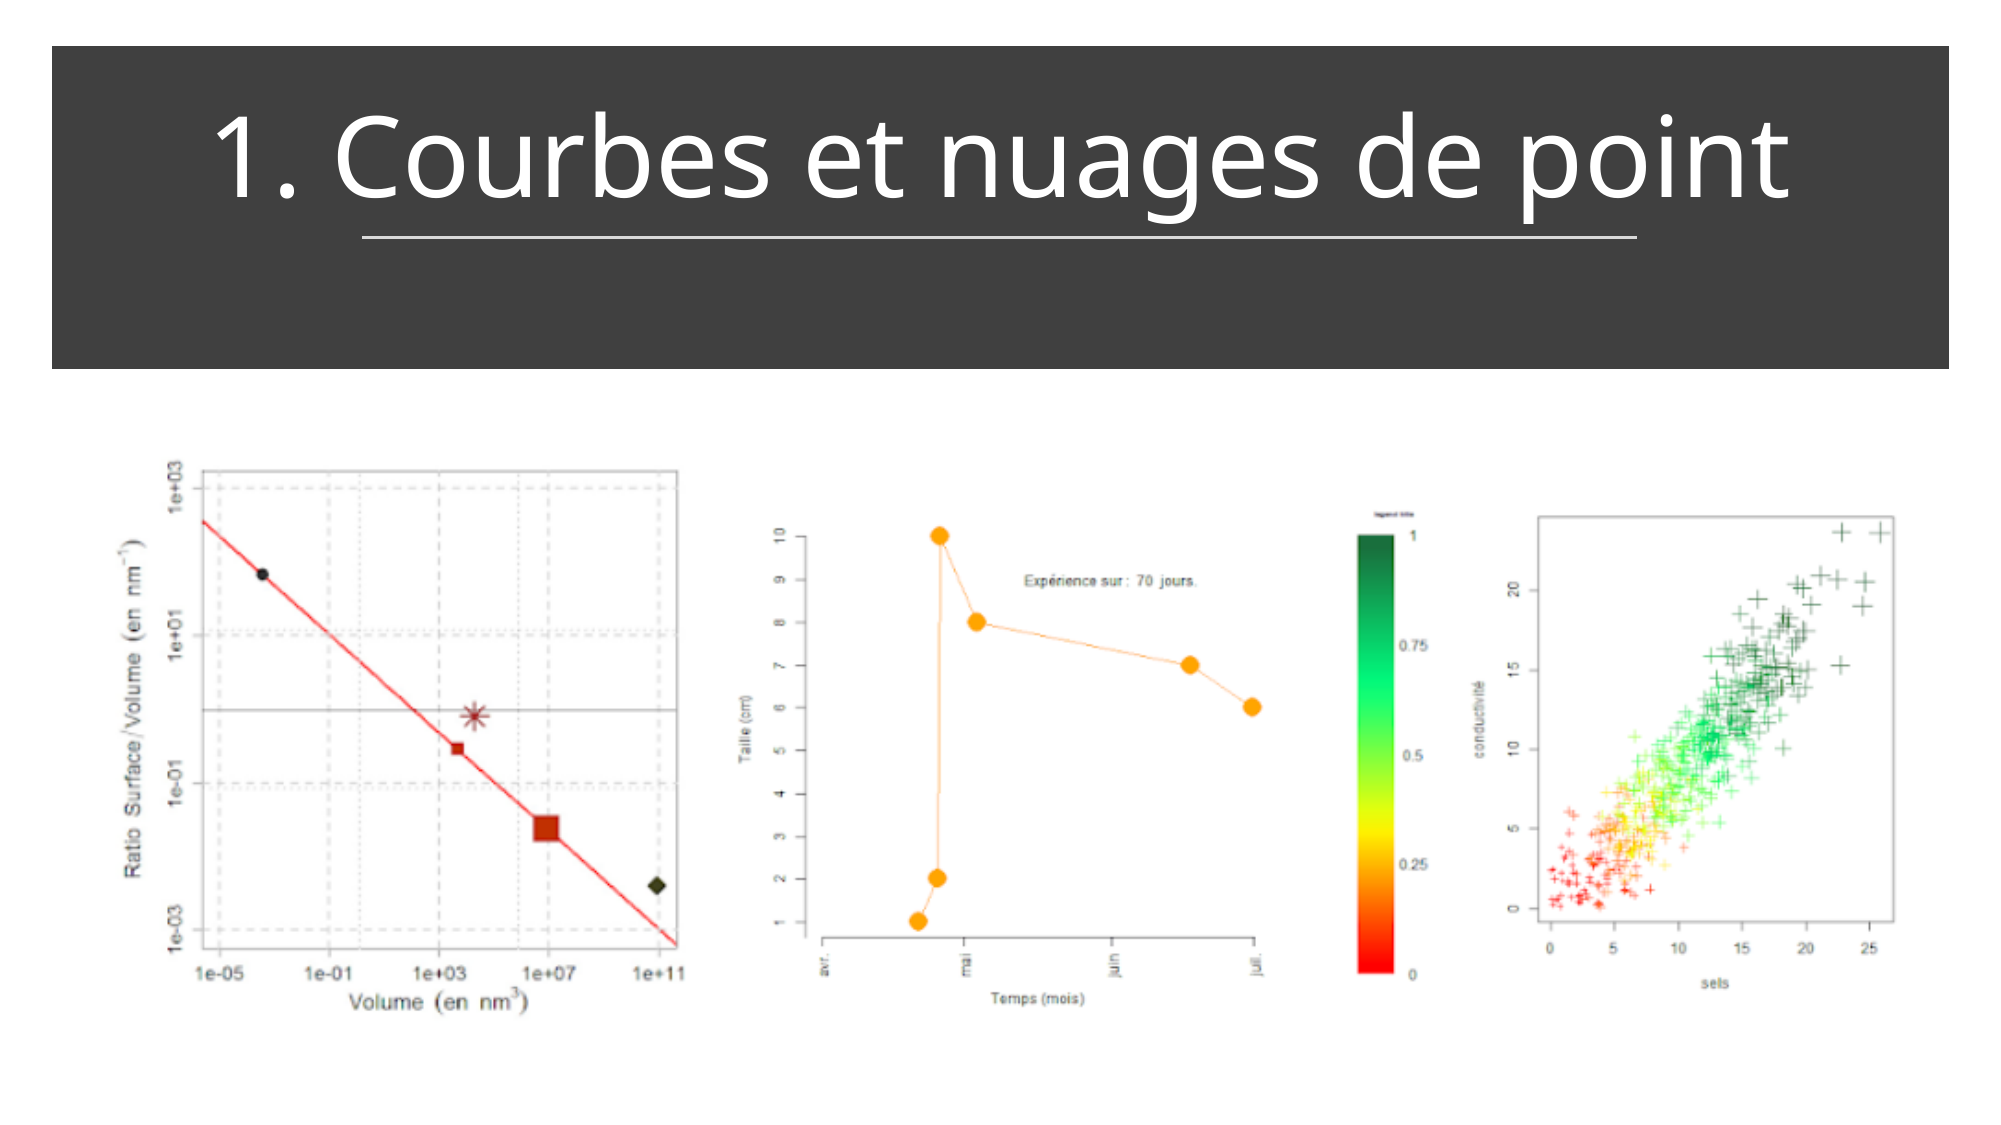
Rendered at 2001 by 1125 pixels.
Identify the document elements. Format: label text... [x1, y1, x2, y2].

picture [52, 444, 1939, 1035]
text_box [61, 55, 1939, 360]
title 1. Courbes et nuages de point [86, 76, 1914, 230]
